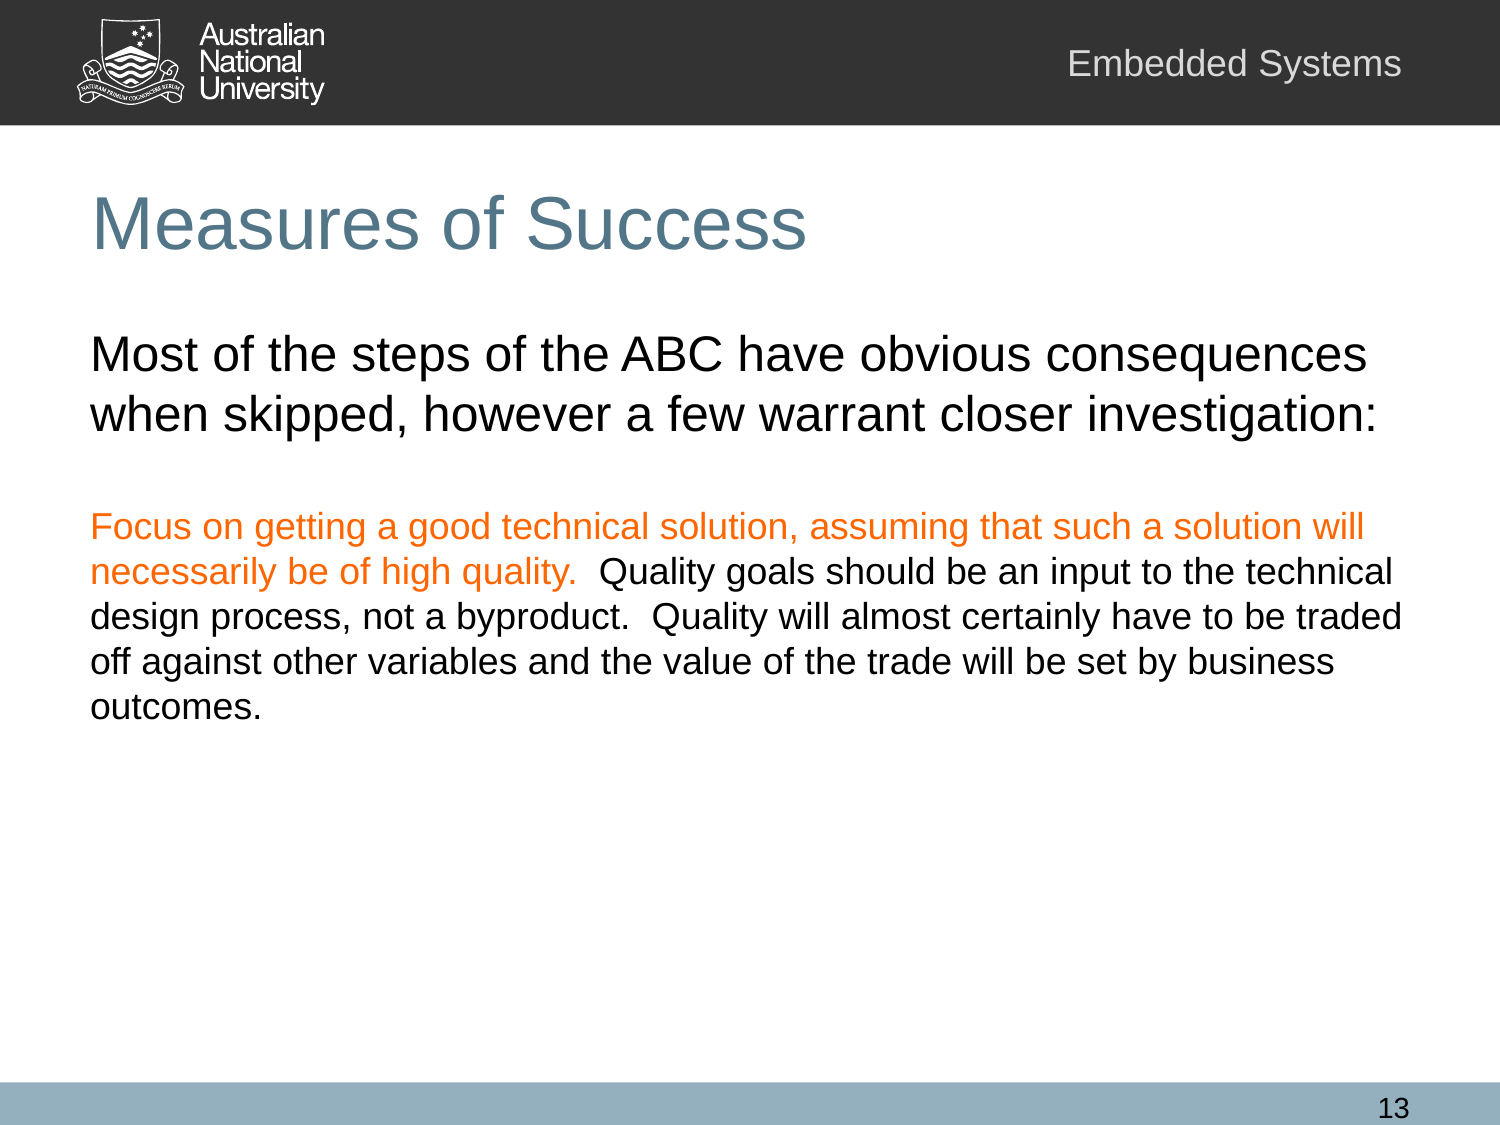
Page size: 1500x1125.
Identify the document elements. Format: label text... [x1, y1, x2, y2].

slide_number 13 [1328, 1082, 1426, 1118]
list Most of the steps of the ABC have obvious consequences when skipped, however a few warrant closer investigation: Focus on getting a good technical solution, assuming that such a solution will necessarily be of high quality. Quality goals should be an input to the technical design process, not a byproduct. Quality will almost certainly have to be traded off against other variables and the value of the trade will be set by business outcomes. [74, 314, 1426, 1006]
title Measures of Success [76, 125, 1428, 314]
